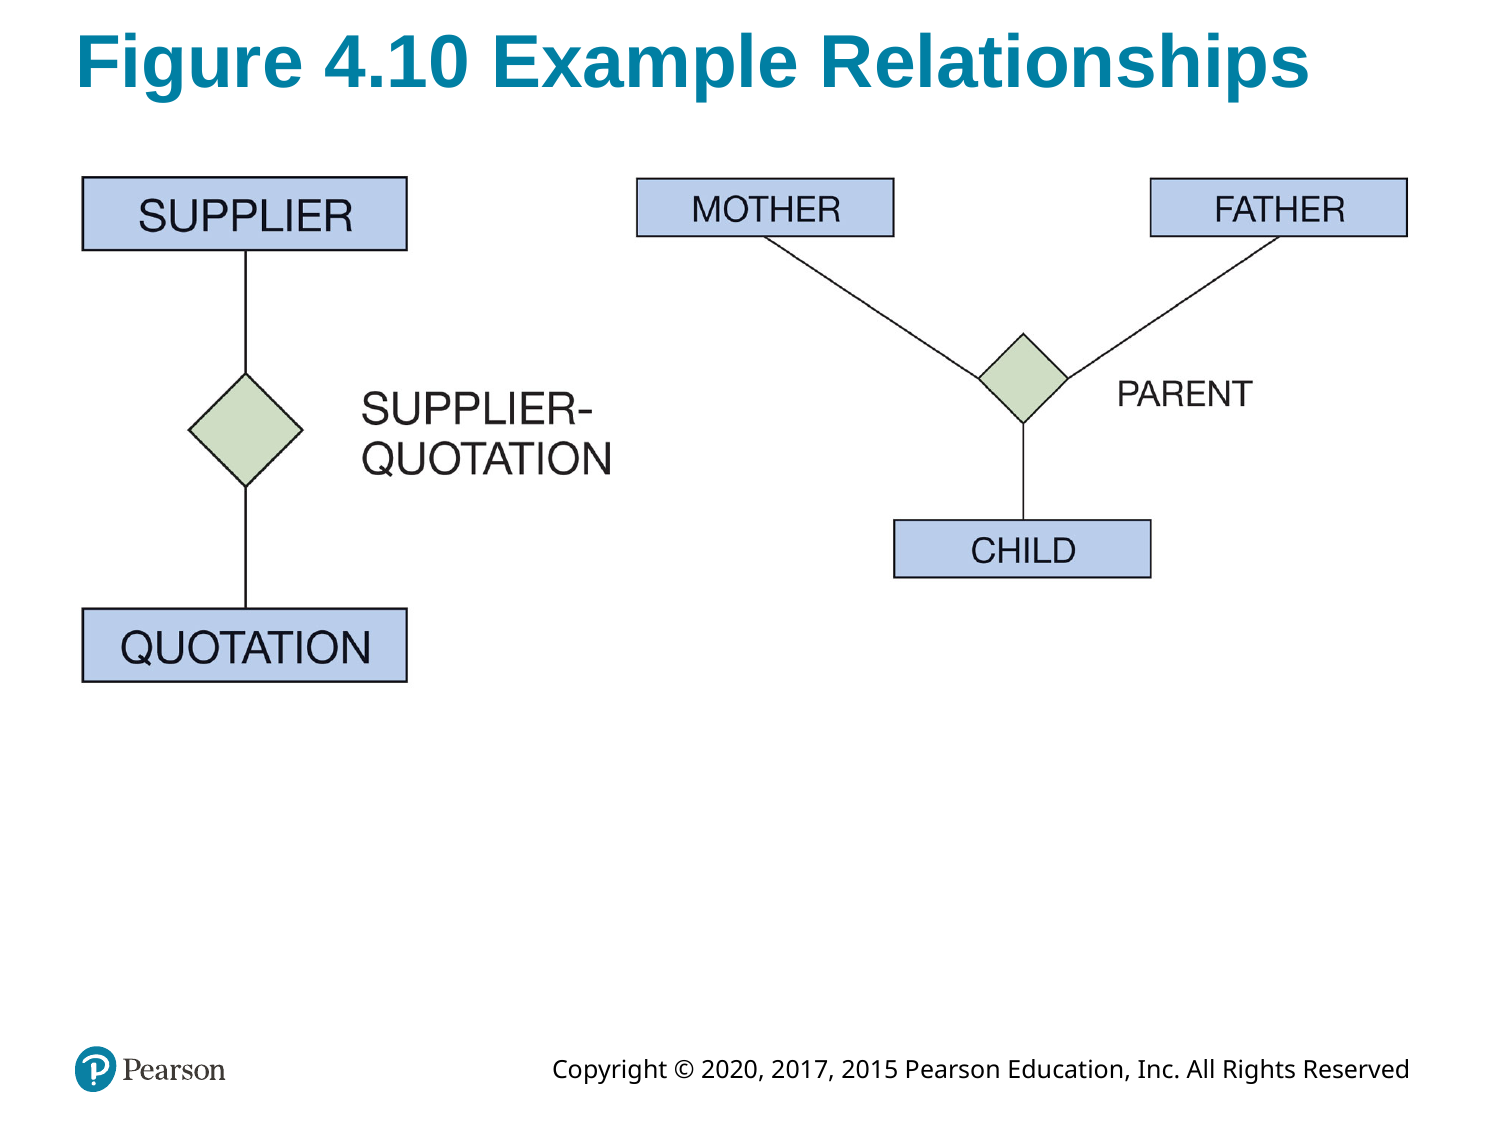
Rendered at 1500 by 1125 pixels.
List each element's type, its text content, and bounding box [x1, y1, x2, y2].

picture [79, 174, 612, 691]
picture [633, 176, 1409, 593]
title Figure 4.10 Example Relationships [75, 7, 1413, 109]
